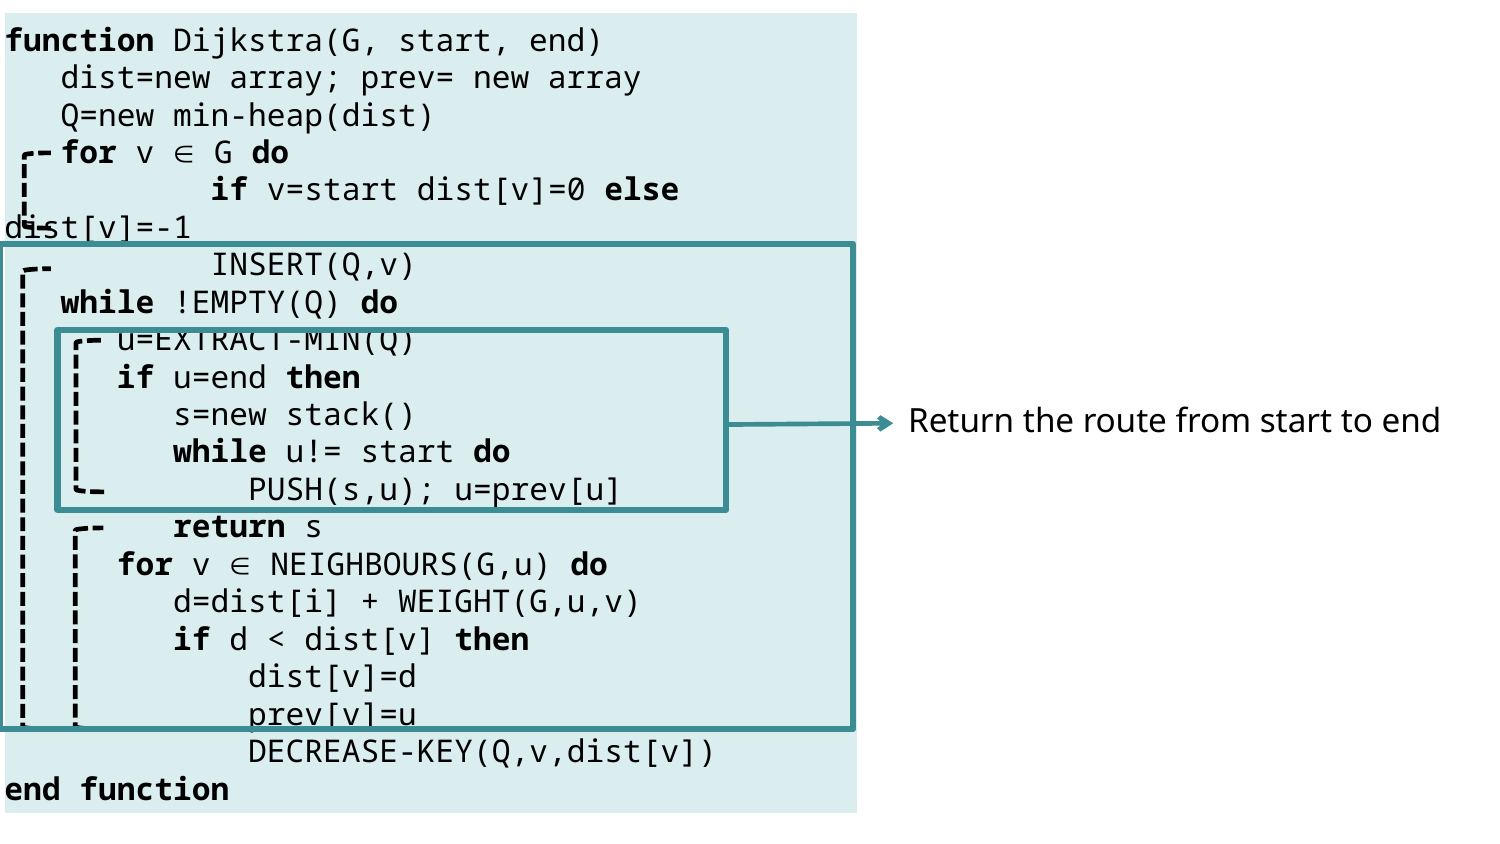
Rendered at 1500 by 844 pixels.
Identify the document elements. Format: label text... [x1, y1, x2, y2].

text_box function Dijkstra(G, start, end) dist=new array; prev= new array Q=new min-heap(dist) for v  G do if v=start dist[v]=0 else dist[v]=-1 INSERT(Q,v) while !EMPTY(Q) do u=EXTRACT-MIN(Q) if u=end then s=new stack() while u!= start do PUSH(s,u); u=prev[u] return s for v  NEIGHBOURS(G,u) do d=dist[i] + WEIGHT(G,u,v) if d < dist[v] then dist[v]=d prev[v]=u DECREASE-KEY(Q,v,dist[v]) end function [4, 434, 858, 814]
text_box function Dijkstra(G, start, end) dist=new array; prev= new array Q=new min-heap(dist) for v  G do if v=start dist[v]=0 else dist[v]=-1 INSERT(Q,v) while !EMPTY(Q) do u=EXTRACT-MIN(Q) if u=end then s=new stack() while u!= start do PUSH(s,u); u=prev[u] return s for v  NEIGHBOURS(G,u) do d=dist[i] + WEIGHT(G,u,v) if d < dist[v] then dist[v]=d prev[v]=u DECREASE-KEY(Q,v,dist[v]) end function [4, 12, 858, 421]
text_box [57, 330, 727, 510]
text_box [24, 152, 51, 229]
text_box Return the route from start to end [893, 392, 1500, 447]
text_box [0, 243, 854, 729]
